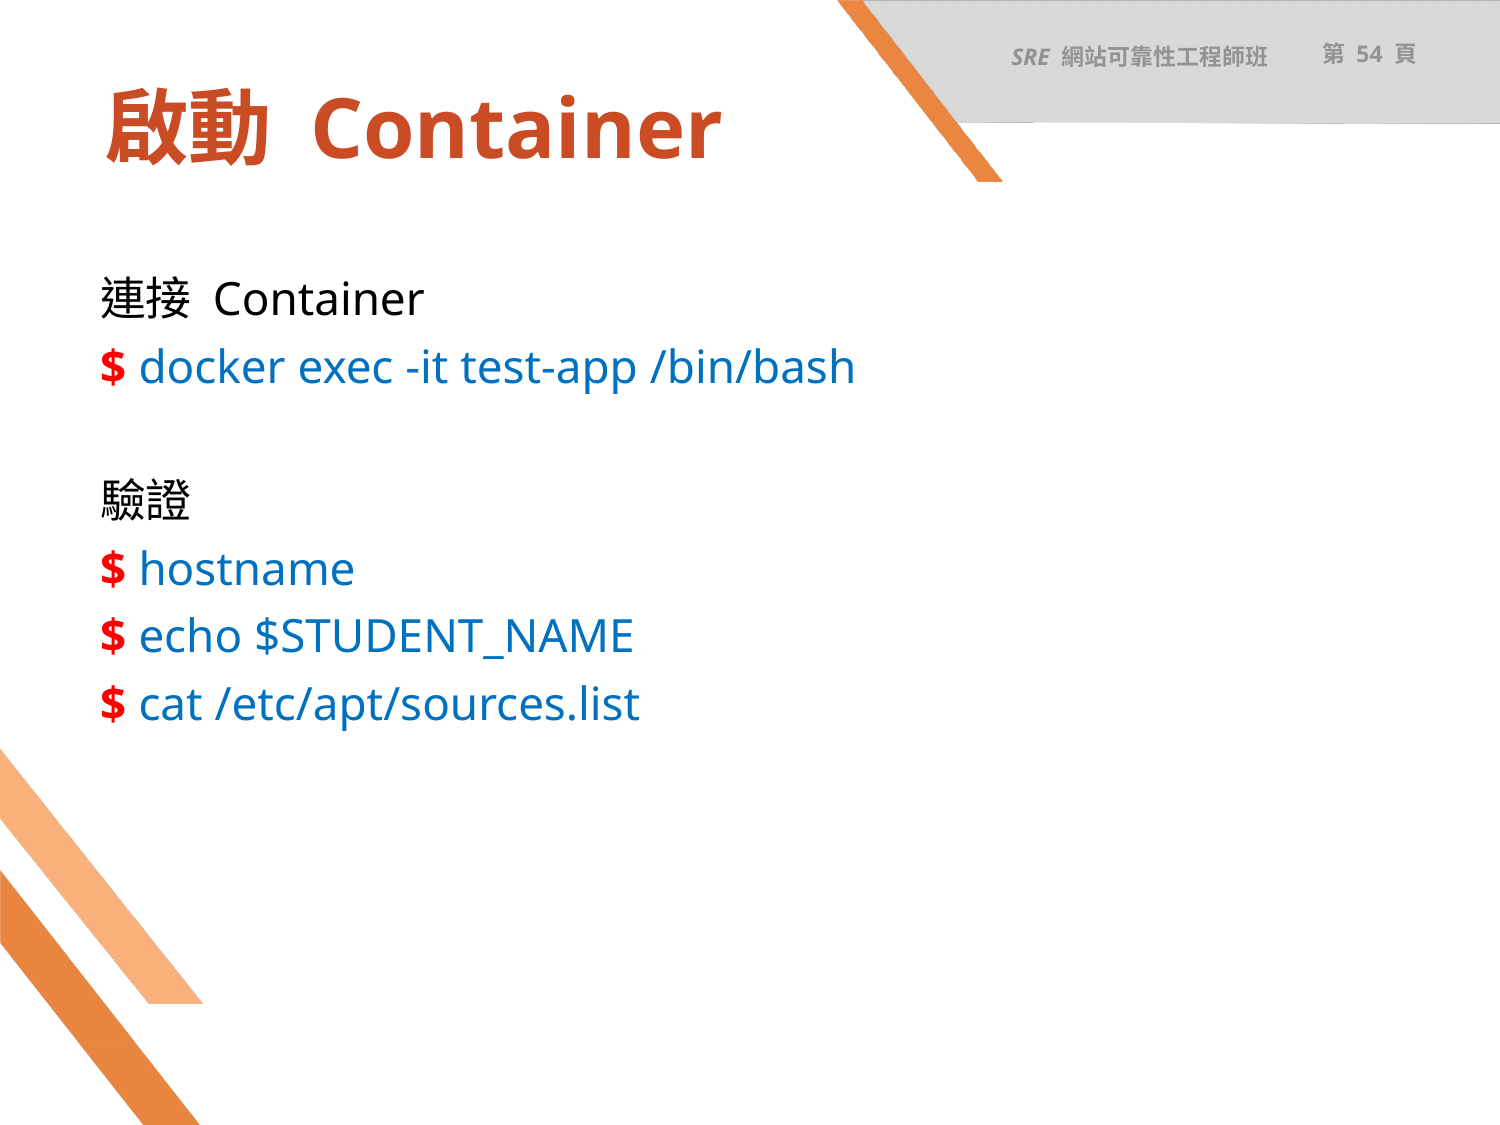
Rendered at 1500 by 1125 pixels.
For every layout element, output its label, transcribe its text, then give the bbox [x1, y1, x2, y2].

list 連接 Container $ docker exec -it test-app /bin/bash 驗證 $ hostname $ echo $STUDENT_NAME $ cat /etc/apt/sources.list [75, 262, 1425, 1013]
slide_number 第 54 頁 [1305, 28, 1436, 78]
footer SRE 網站可靠性工程師班 [987, 28, 1293, 78]
picture [0, 745, 200, 1125]
title 啟動 Container [75, 59, 875, 191]
picture [837, 0, 1500, 182]
